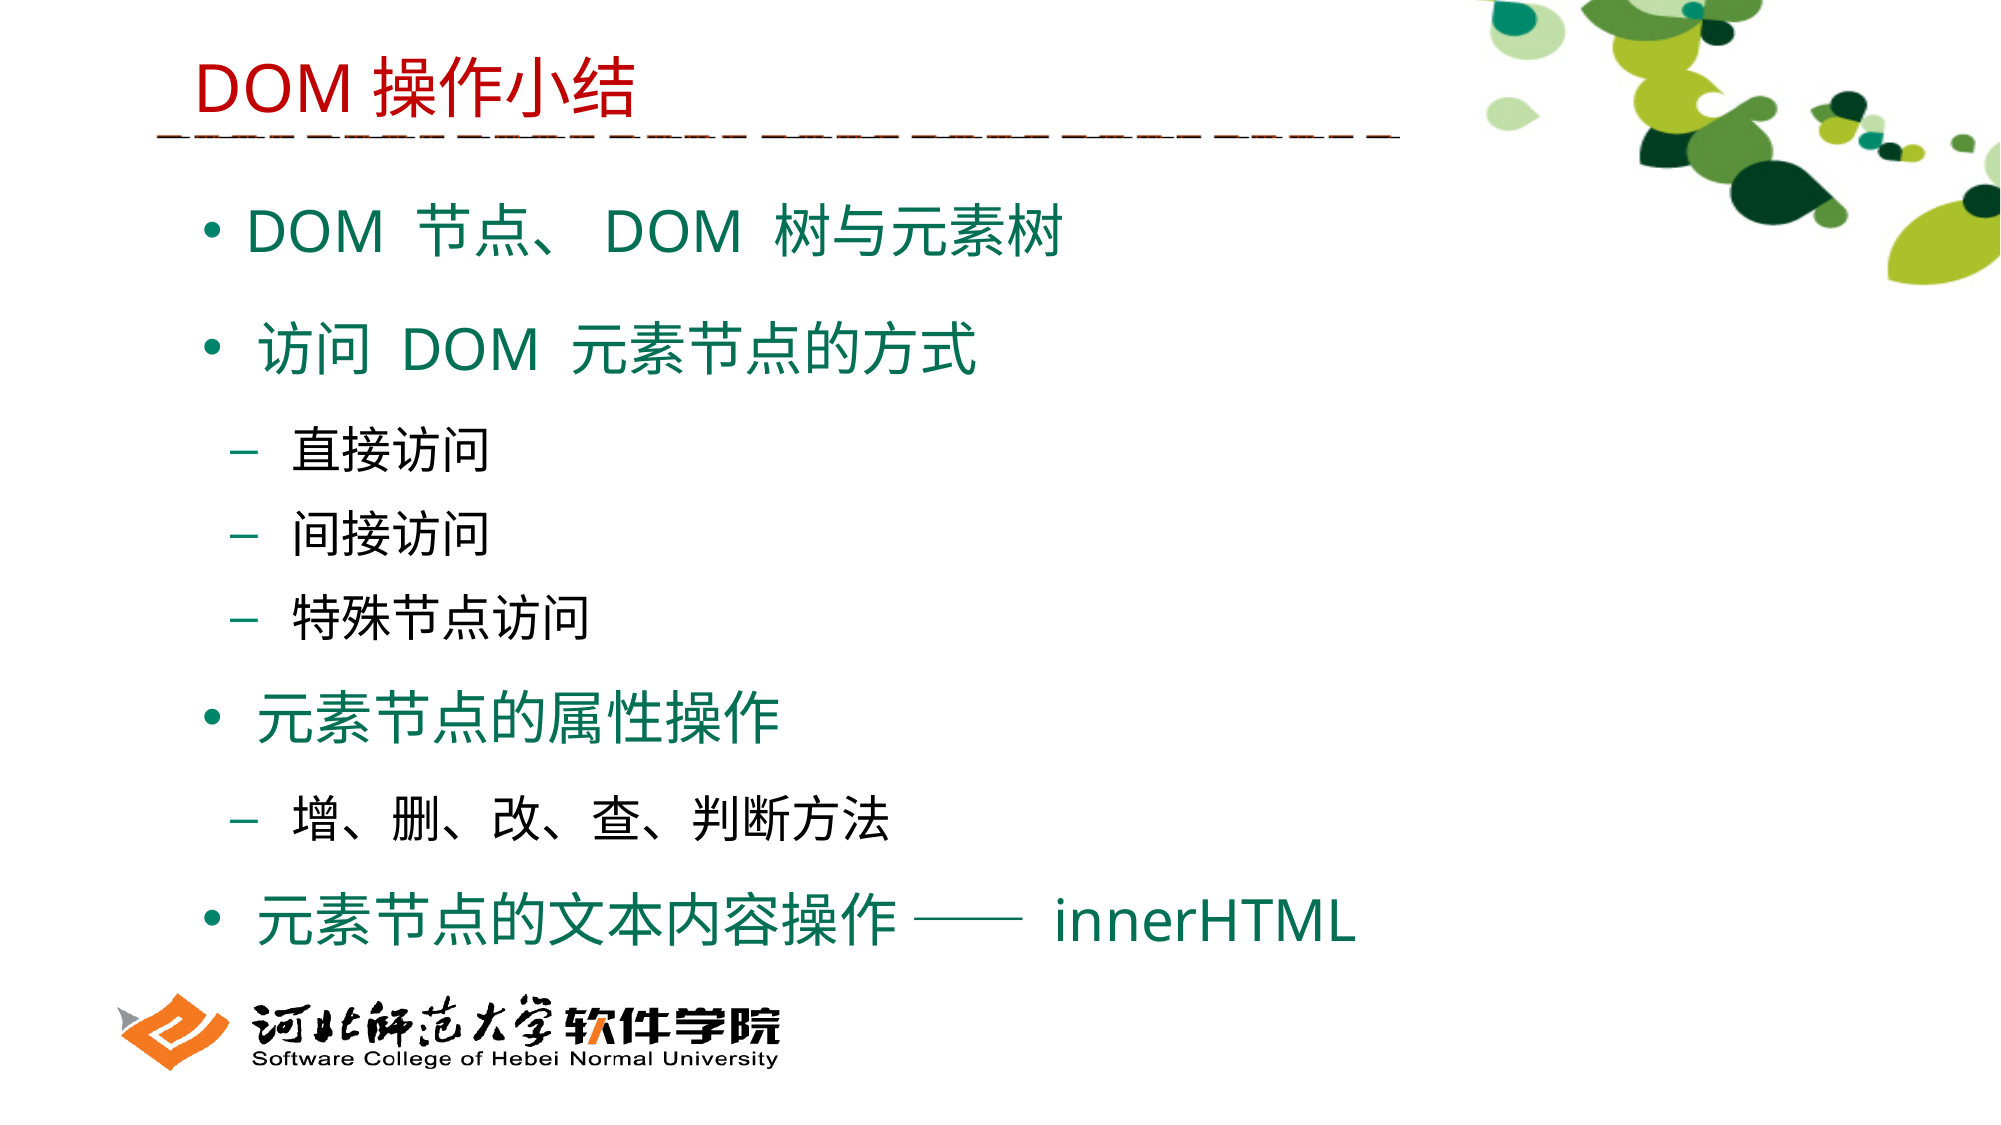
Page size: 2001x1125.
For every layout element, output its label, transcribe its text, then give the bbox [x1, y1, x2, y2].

list DOM操作小结 [178, 38, 1523, 120]
picture [0, 0, 2001, 1125]
list DOM 节点、DOM 树与元素树 访问 DOM 元素节点的方式 直接访问 间接访问 特殊节点访问 元素节点的属性操作 增、删、改、查、判断方法 元素节点的文本内容操作 —— innerHTML [187, 152, 1782, 973]
